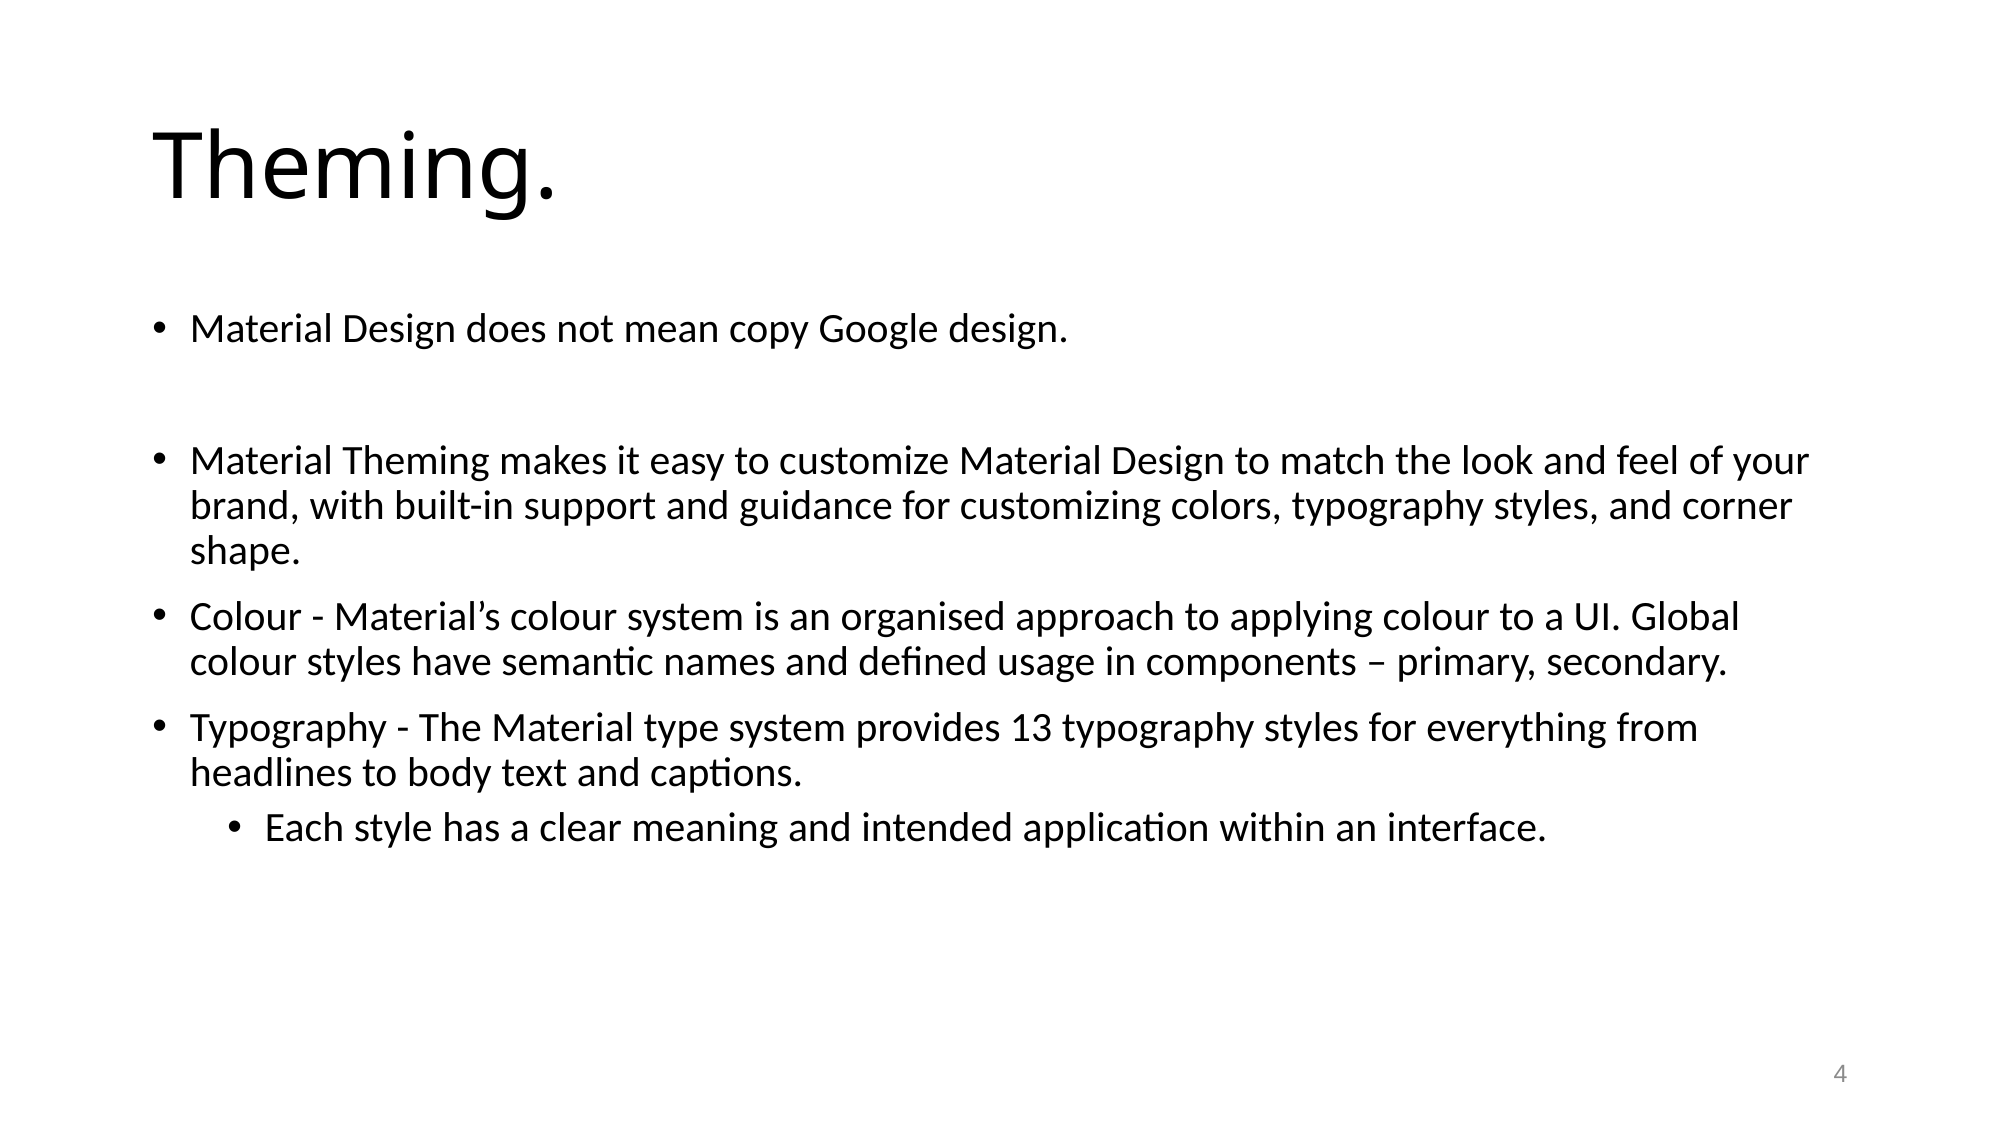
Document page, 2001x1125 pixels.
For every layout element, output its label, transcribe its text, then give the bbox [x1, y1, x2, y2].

list Material Design does not mean copy Google design. Material Theming makes it easy to customize Material Design to match the look and feel of your brand, with built-in support and guidance for customizing colors, typography styles, and corner shape. Colour - Material’s colour system is an organised approach to applying colour to a UI. Global colour styles have semantic names and defined usage in components – primary, secondary. Typography - The Material type system provides 13 typography styles for everything from headlines to body text and captions. Each style has a clear meaning and intended application within an interface. [137, 299, 1863, 1014]
title Theming. [137, 59, 1863, 278]
slide_number 4 [1412, 1042, 1863, 1103]
